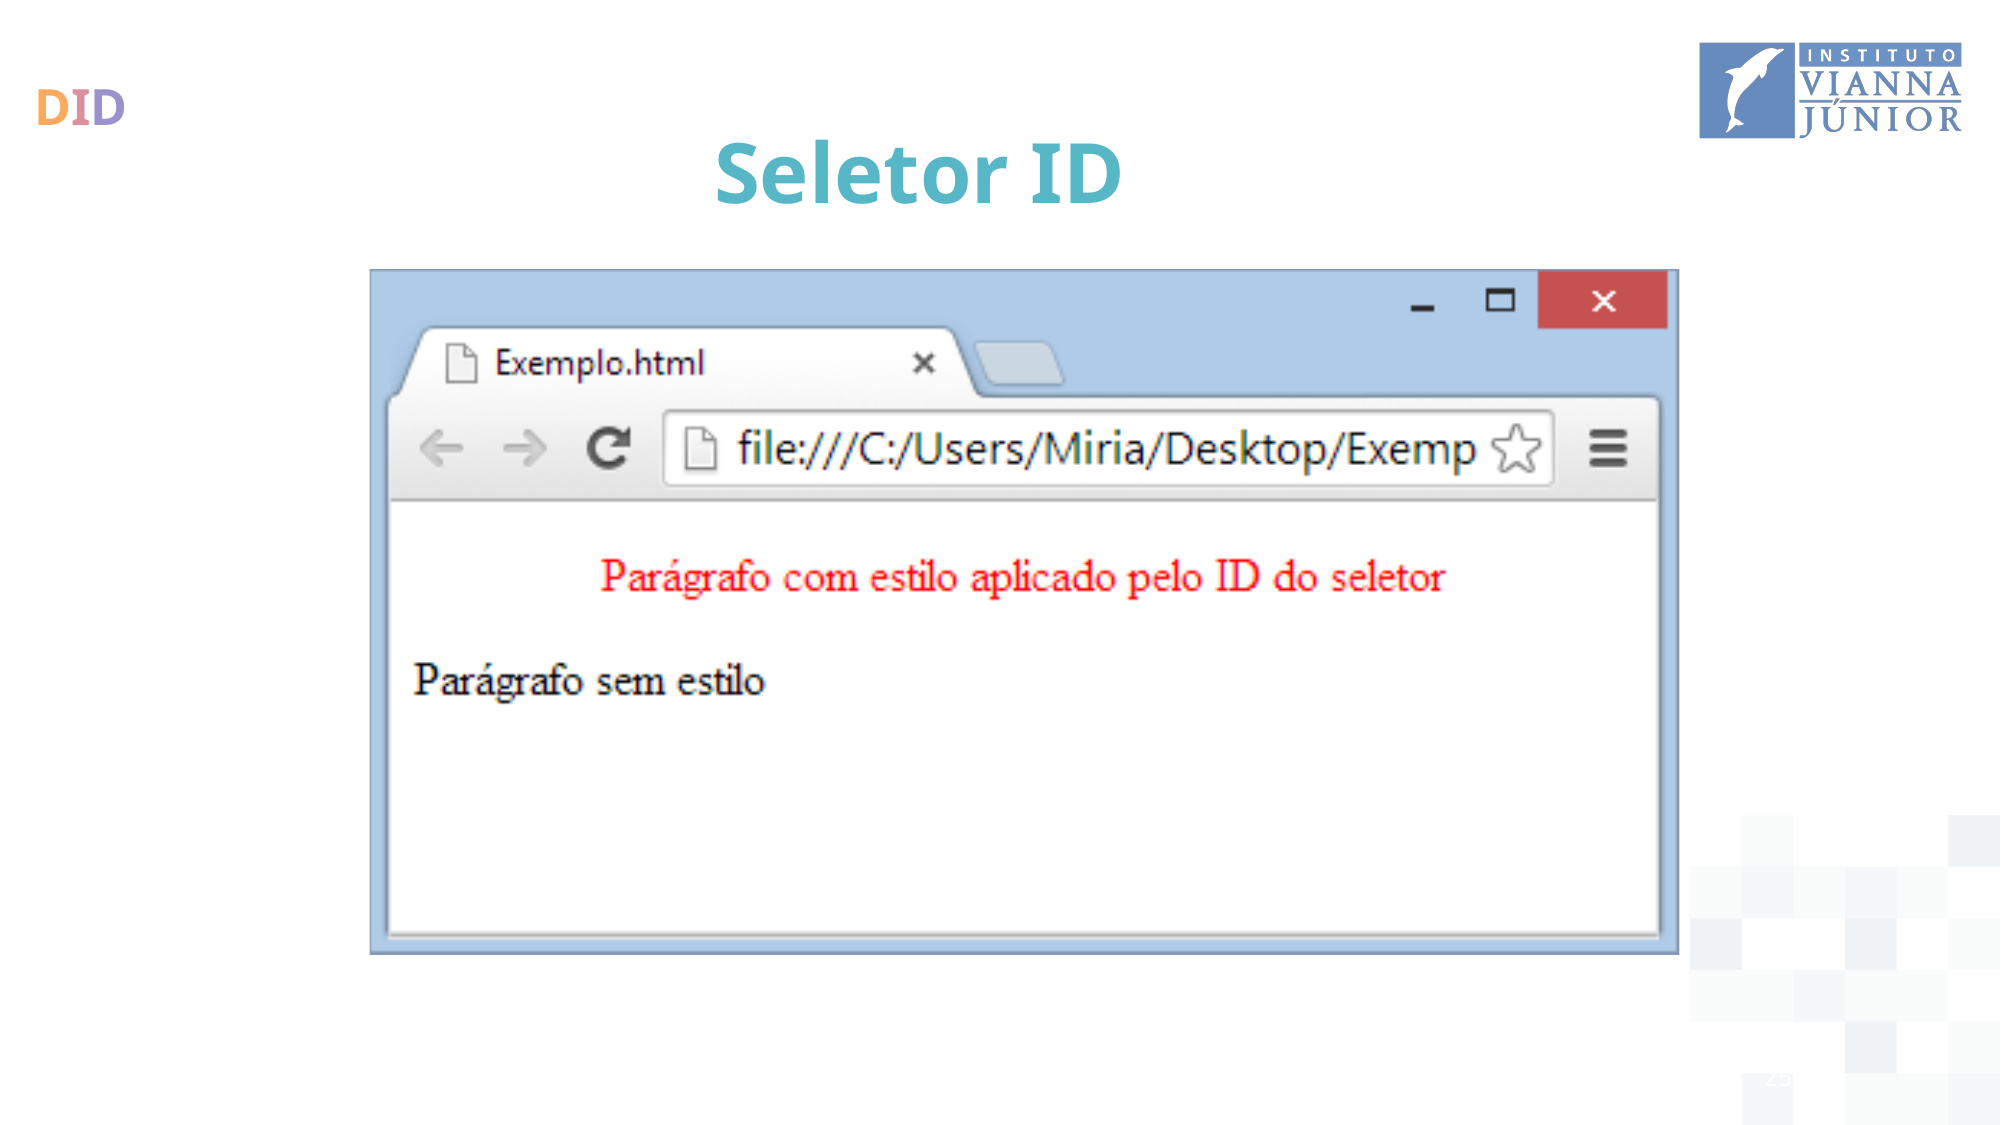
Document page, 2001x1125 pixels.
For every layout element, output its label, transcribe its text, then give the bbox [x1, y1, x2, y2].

title Seletor ID [137, 73, 1700, 264]
slide_number 25 [1550, 746, 2000, 1125]
picture [1695, 38, 1966, 143]
text_box [369, 269, 1680, 955]
